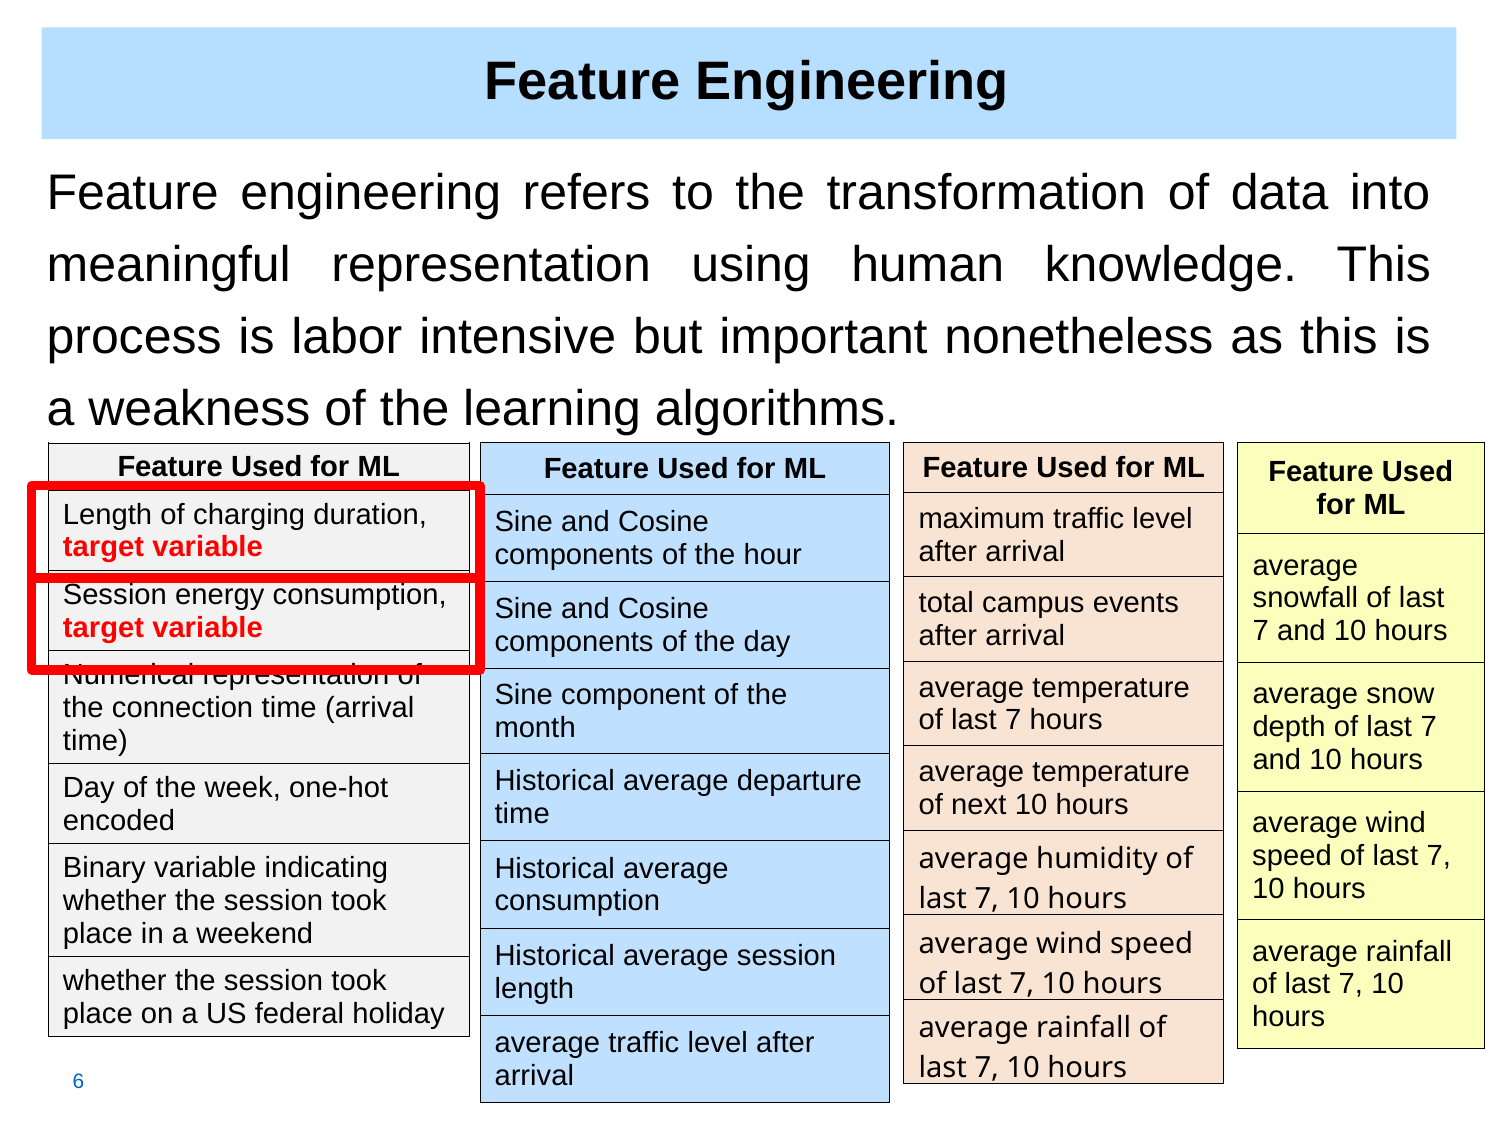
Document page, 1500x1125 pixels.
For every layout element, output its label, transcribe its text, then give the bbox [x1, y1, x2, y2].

text_box [31, 577, 481, 670]
table_cell Sine and Cosine components of the hour [481, 495, 889, 581]
table_cell average temperature of last 7 hours [904, 662, 1223, 745]
table_cell average temperature of next 10 hours [904, 746, 1223, 830]
table_cell average rainfall of last 7, 10 hours [1238, 920, 1484, 1048]
table_cell average snow depth of last 7 and 10 hours [1238, 663, 1484, 791]
table_header Feature Used for ML [904, 443, 1223, 492]
text_box [1234, 394, 1265, 499]
table_cell average traffic level after arrival [481, 1016, 889, 1102]
table_cell average wind speed of last 7, 10 hours [904, 915, 1223, 999]
table_cell Historical average consumption [481, 841, 889, 928]
title Feature Engineering [47, 17, 1447, 119]
table_cell Day of the week, one-hot encoded [49, 764, 469, 843]
table_cell average snowfall of last 7 and 10 hours [1238, 534, 1484, 662]
text_box [776, 367, 807, 442]
table_cell average rainfall of last 7, 10 hours [904, 1000, 1223, 1083]
table_cell Sine and Cosine components of the day [481, 582, 889, 668]
text_box [41, 27, 1457, 140]
table_header Feature Used for ML [481, 443, 889, 494]
table_cell Binary variable indicating whether the session took place in a weekend [49, 844, 469, 956]
table_cell Sine component of the month [481, 669, 889, 753]
table_header Feature Used for ML [49, 444, 469, 485]
text_box Feature engineering refers to the transformation of data into meaningful representation using human knowledge. This process is labor intensive but important nonetheless as this is a weakness of the learning algorithms. [31, 127, 1447, 444]
text_box [31, 485, 481, 577]
table_cell maximum traffic level after arrival [904, 493, 1223, 576]
table_cell Historical average departure time [481, 754, 889, 840]
table_header Feature Used for ML [1238, 443, 1484, 533]
table_cell average humidity of last 7, 10 hours [904, 831, 1223, 914]
table_cell total campus events after arrival [904, 577, 1223, 661]
table_cell Historical average session length [481, 929, 889, 1015]
table_cell Numerical representation of the connection time (arrival time) [49, 670, 469, 763]
table_cell average wind speed of last 7, 10 hours [1238, 792, 1484, 919]
table_cell whether the session took place on a US federal holiday [49, 957, 469, 1036]
